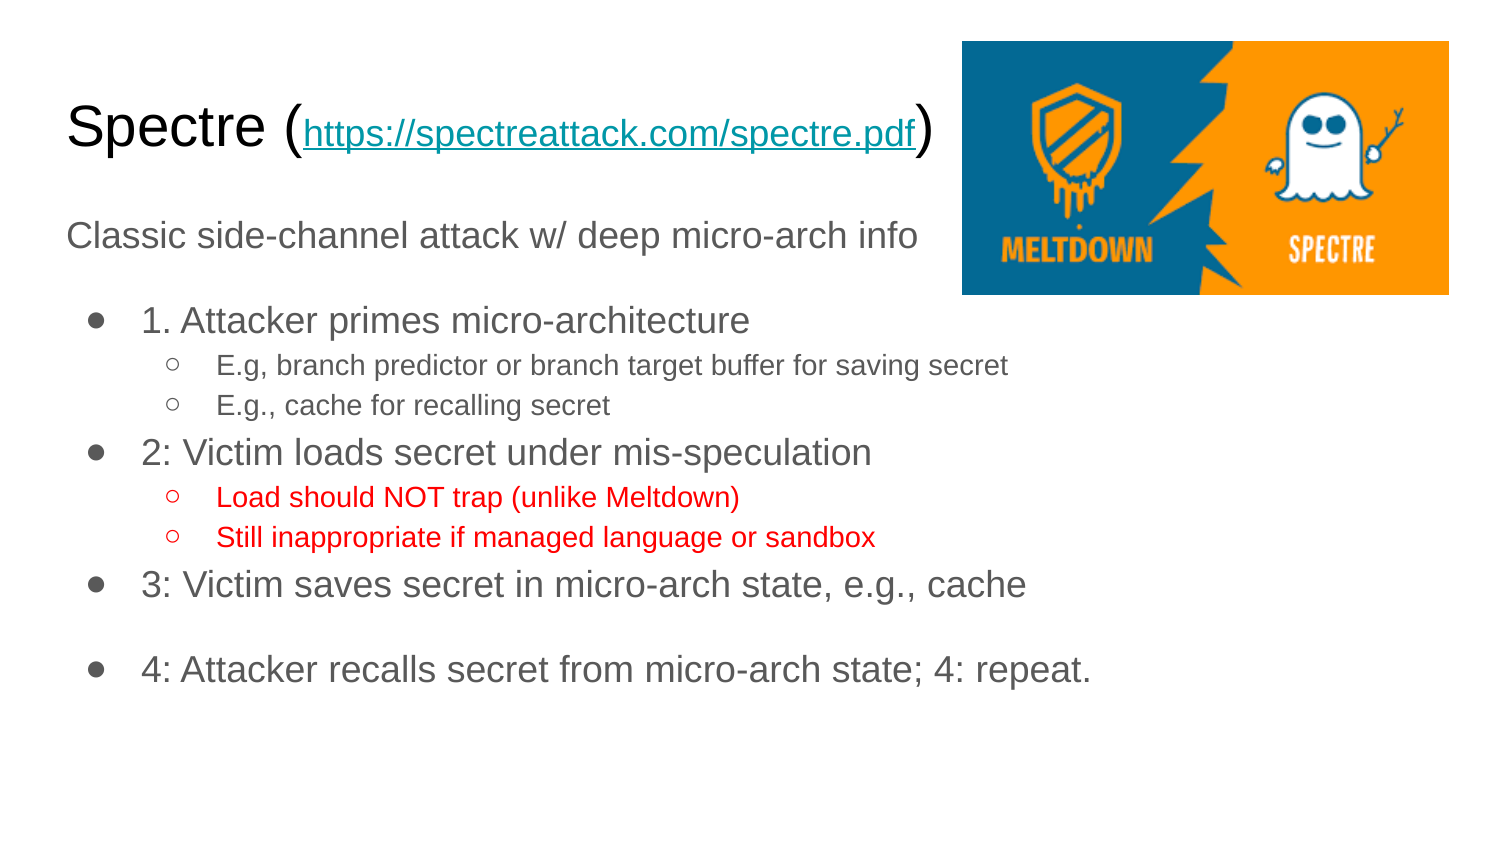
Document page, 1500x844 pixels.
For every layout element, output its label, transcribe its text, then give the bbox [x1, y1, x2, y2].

picture [1001, 237, 1055, 263]
title Spectre (https://spectreattack.com/spectre.pdf) [51, 72, 957, 167]
picture [1149, 41, 1450, 296]
list Classic side-channel attack w/ deep micro-arch info 1. Attacker primes micro-architecture E.g, branch predictor or branch target buffer for saving secret E.g., cache for recalling secret 2: Victim loads secret under mis-speculation Load should NOT trap (unlike Meltdown) Still inappropriate if managed language or sandbox 3: Victim saves secret in micro-arch state, e.g., cache 4: Attacker recalls secret from micro-arch state; 4: repeat. [51, 189, 1449, 750]
picture [1031, 83, 1121, 219]
picture [1052, 237, 1152, 263]
